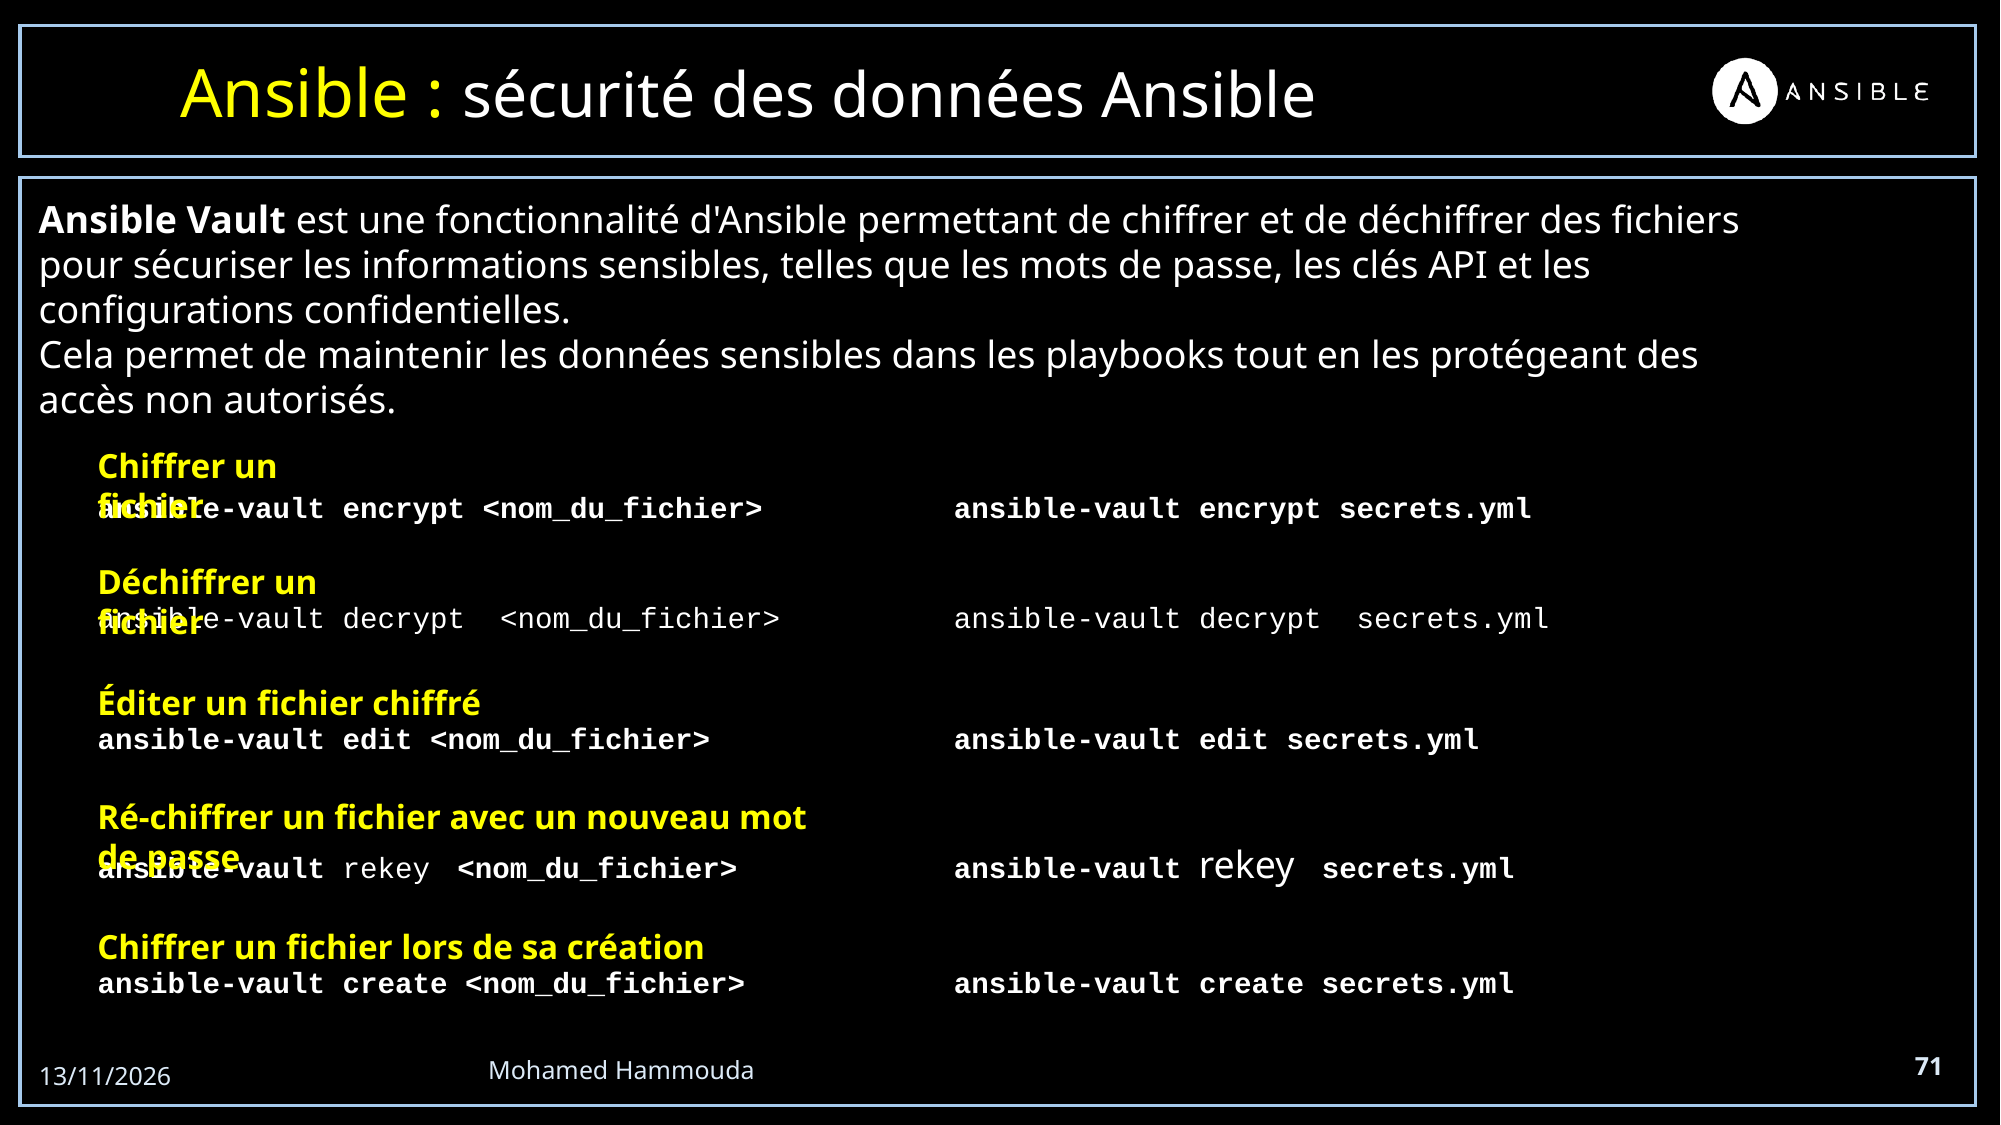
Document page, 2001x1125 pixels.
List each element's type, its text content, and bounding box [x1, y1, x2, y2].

text_box Déchiffrer un fichier [82, 553, 429, 649]
table_header ansible-vault edit <nom_du_fichier> [83, 717, 939, 794]
picture [1702, 24, 1936, 156]
text_box Éditer un fichier chiffré [82, 675, 533, 730]
table_header ansible-vault encrypt secrets.yml [939, 487, 1795, 564]
table_header ansible-vault create secrets.yml [939, 962, 1795, 1038]
text_box Ré-chiffrer un fichier avec un nouveau mot de passe [82, 788, 856, 884]
table_header ansible-vault encrypt <nom_du_fichier> [83, 487, 939, 564]
table_header ansible-vault decrypt secrets.yml [939, 596, 1795, 673]
text_box [18, 176, 1977, 1107]
table_header ansible-vault decrypt <nom_du_fichier> [83, 596, 939, 673]
text_box Chiffrer un fichier [82, 437, 372, 533]
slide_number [23, 1047, 474, 1108]
slide_number 71 [1508, 1037, 1959, 1098]
text_box Ansible : sécurité des données Ansible [165, 43, 1702, 138]
table_header ansible-vault rekey secrets.yml [939, 831, 1795, 908]
text_box Ansible Vault est une fonctionnalité d'Ansible permettant de chiffrer et de déchiffrer des fichiers pour sécuriser les informations sensibles, telles que les mots de passe, les clés API et les configurations confidentielles. Cela permet de maintenir les données sensibles dans les playbooks tout en les protégeant des accès non autorisés. [23, 188, 1770, 429]
table_header ansible-vault create <nom_du_fichier> [83, 962, 939, 1038]
table_header ansible-vault rekey <nom_du_fichier> [83, 831, 939, 908]
text_box Chiffrer un fichier lors de sa création [82, 919, 779, 974]
text_box [18, 24, 1977, 158]
footer Mohamed Hammouda [283, 1039, 959, 1100]
table_header ansible-vault edit secrets.yml [939, 717, 1795, 794]
